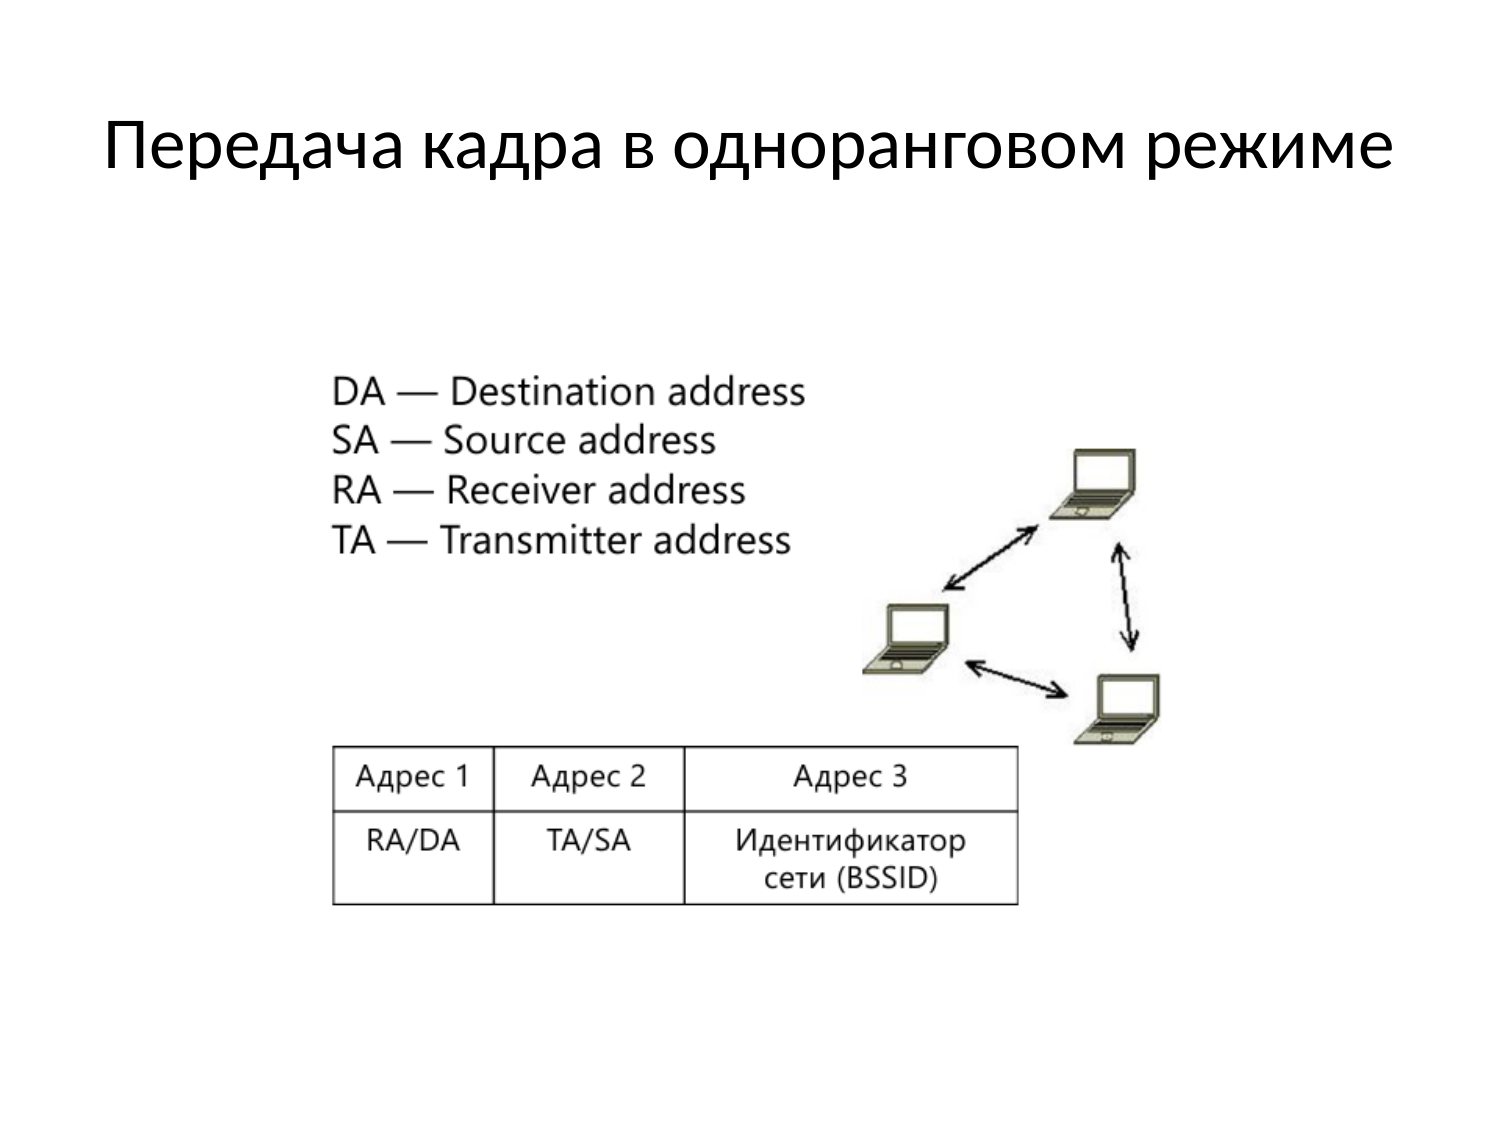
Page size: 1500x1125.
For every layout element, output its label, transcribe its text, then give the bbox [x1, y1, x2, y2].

title Передача кадра в одноранговом режиме [75, 45, 1425, 233]
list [295, 313, 1205, 955]
